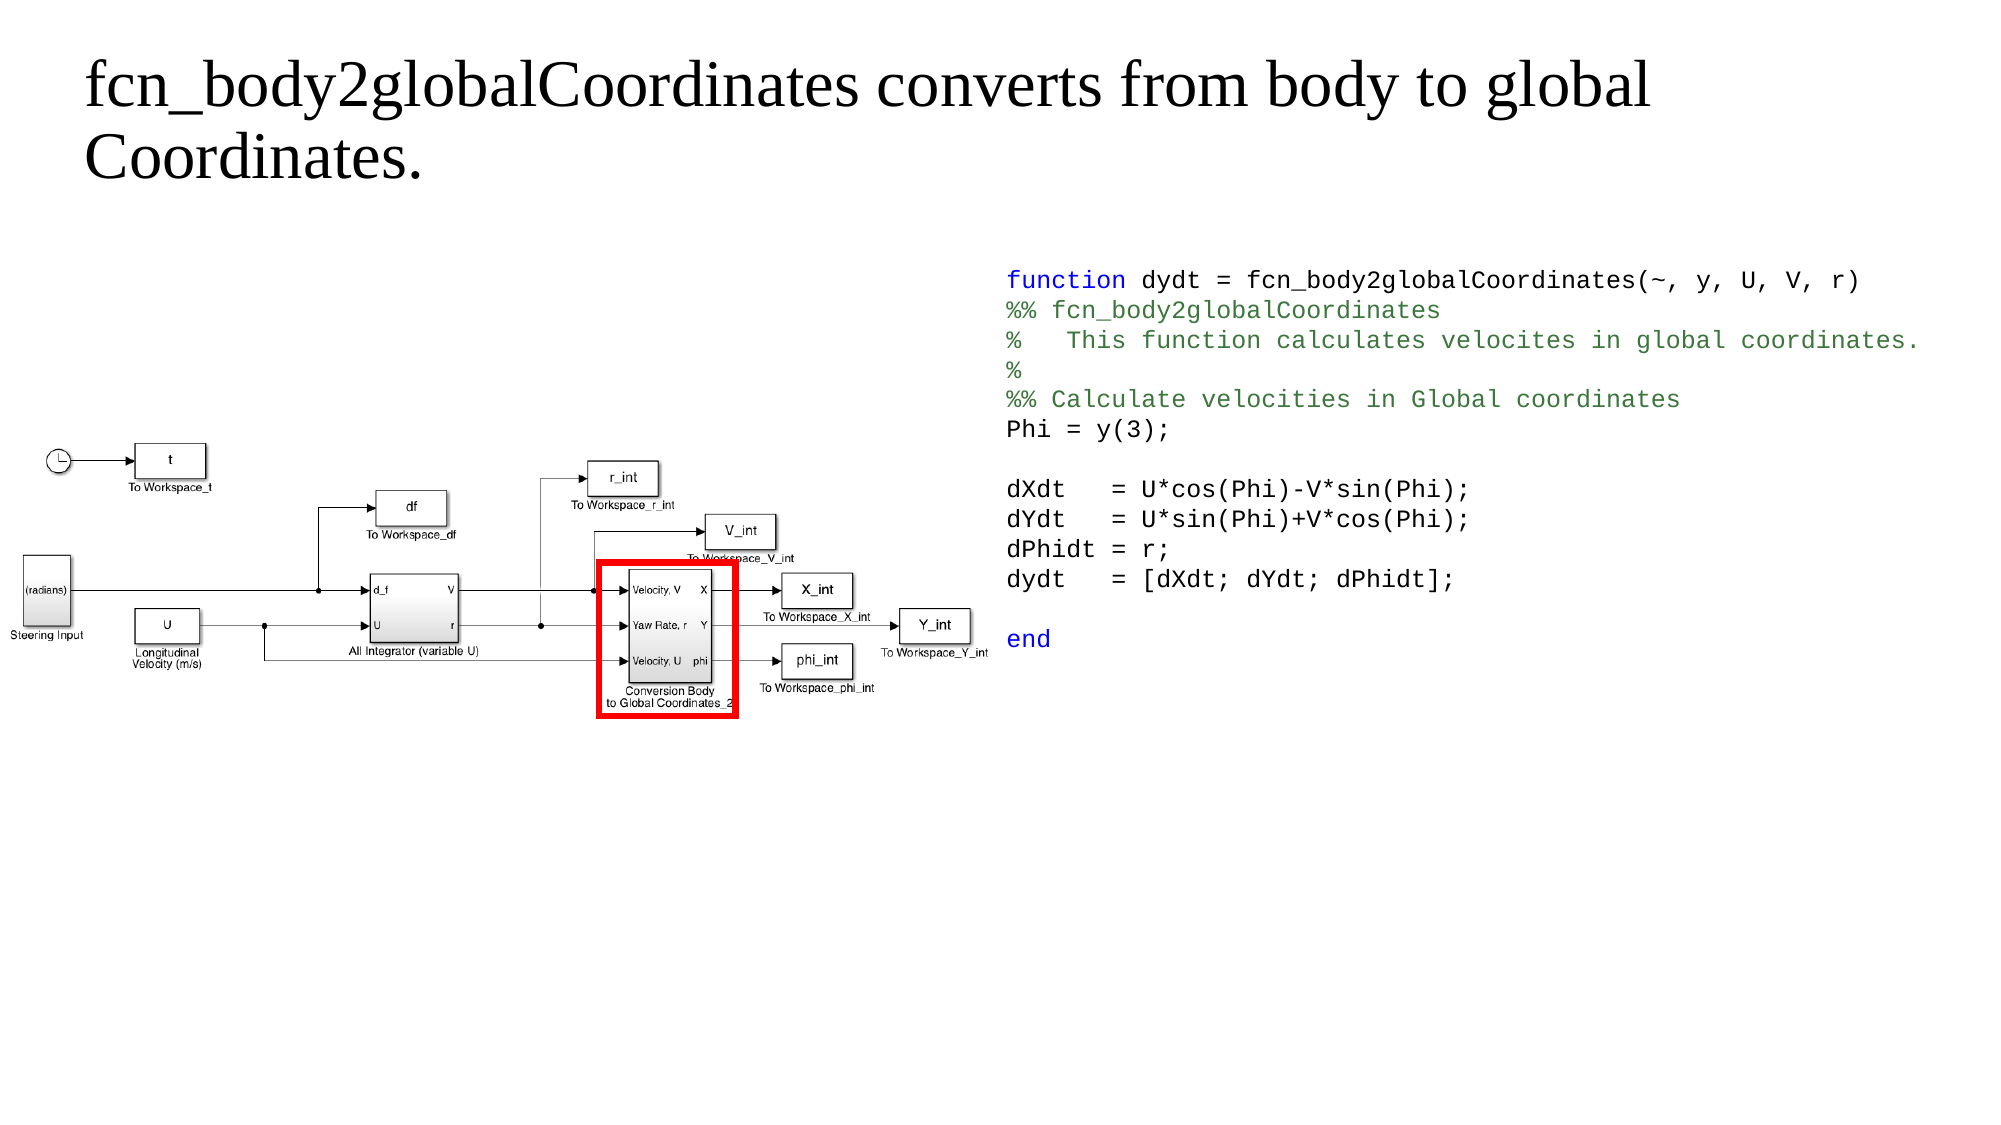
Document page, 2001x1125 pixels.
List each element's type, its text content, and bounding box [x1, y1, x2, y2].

picture [0, 400, 998, 717]
title fcn_body2globalCoordinates converts from body to global Coordinates. [69, 38, 1931, 204]
text_box function dydt = fcn_body2globalCoordinates(~, y, U, V, r) %% fcn_body2globalCoordinates % This function calculates velocites in global coordinates. % %% Calculate velocities in Global coordinates Phi = y(3); dXdt = U*cos(Phi)-V*sin(Phi); dYdt = U*sin(Phi)+V*cos(Phi); dPhidt = r; dydt = [dXdt; dYdt; dPhidt]; end [991, 255, 1992, 660]
